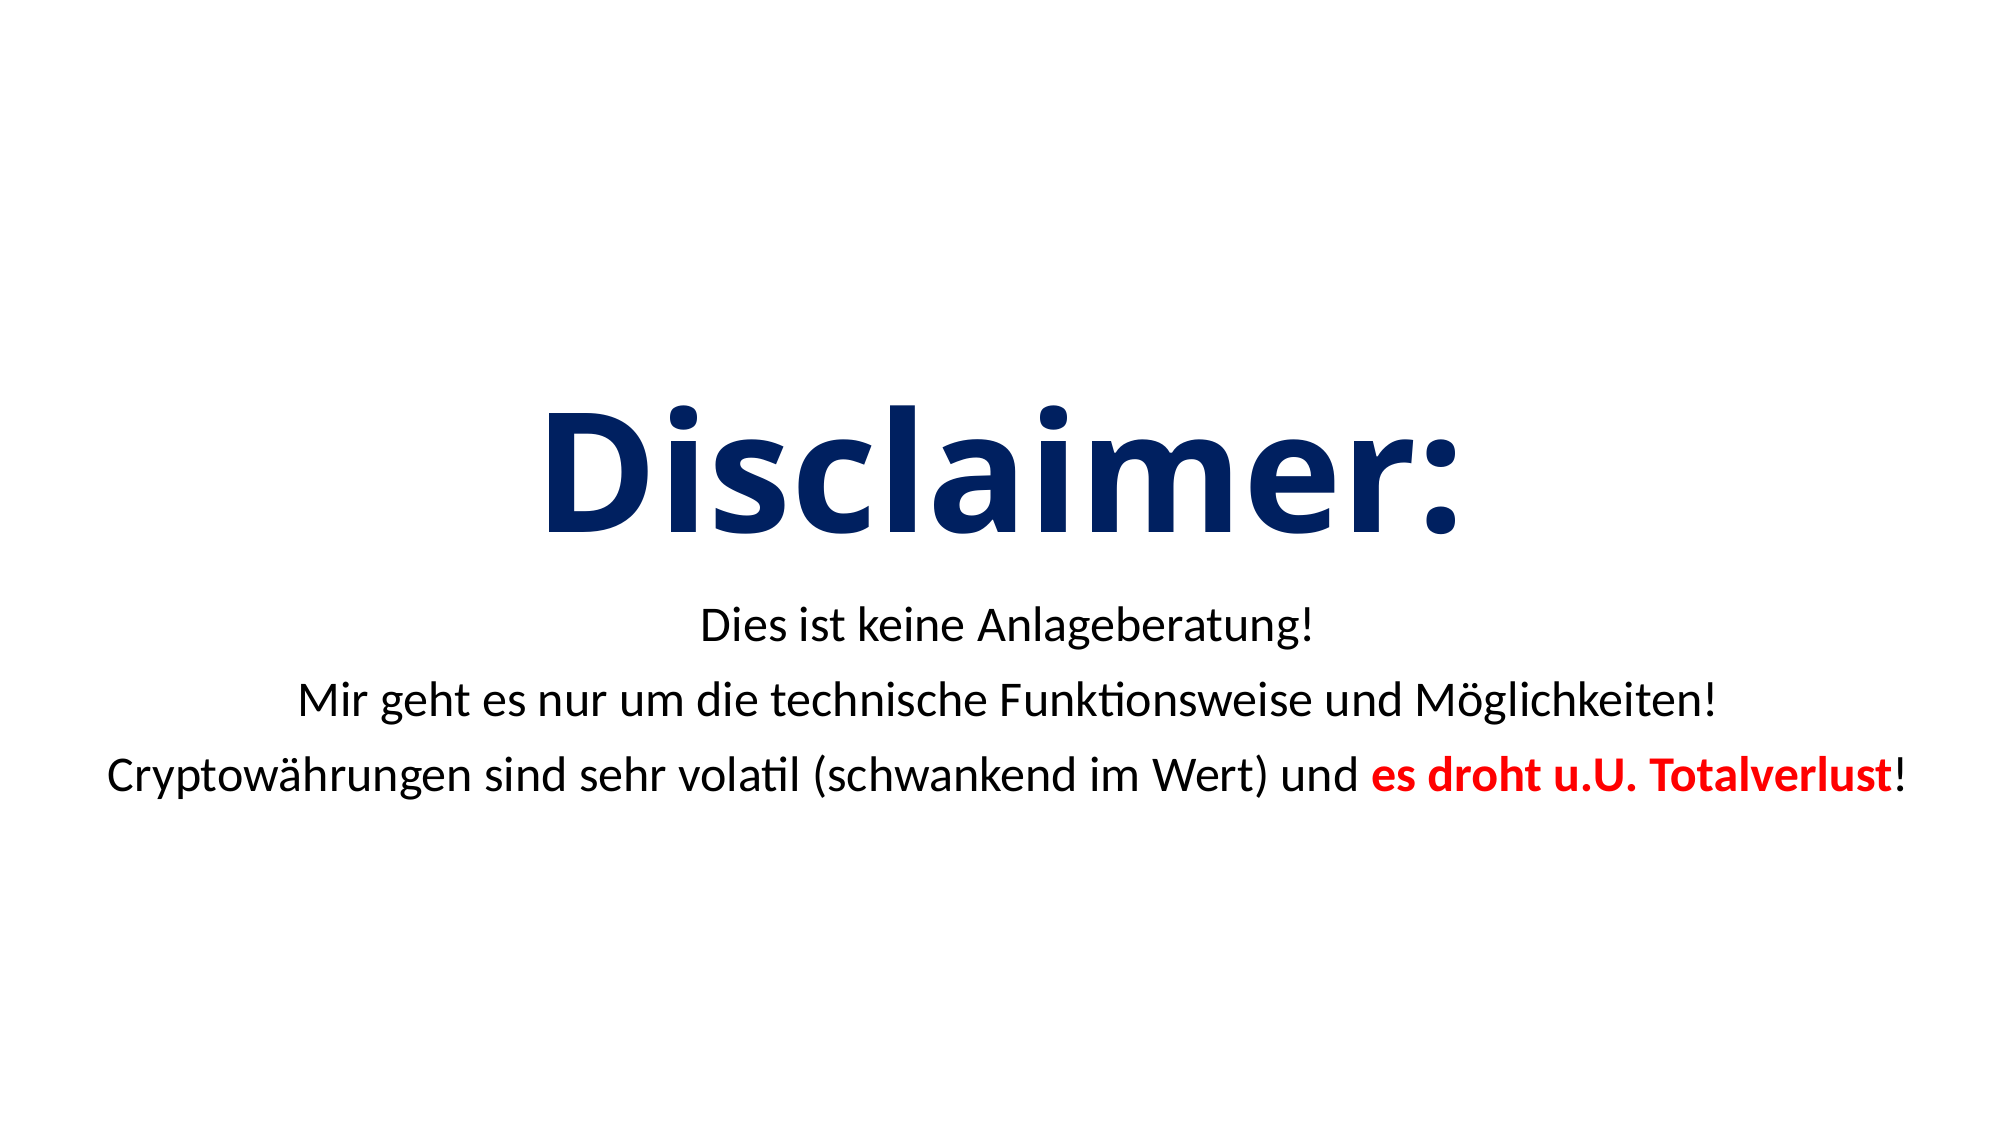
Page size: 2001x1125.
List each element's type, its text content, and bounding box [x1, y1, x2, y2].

title Disclaimer: [249, 184, 1750, 576]
subtitle Dies ist keine Anlageberatung! Mir geht es nur um die technische Funktionsweise und Möglichkeiten! Cryptowährungen sind sehr volatil (schwankend im Wert) und es droht u.U. Totalverlust! [77, 590, 1940, 863]
